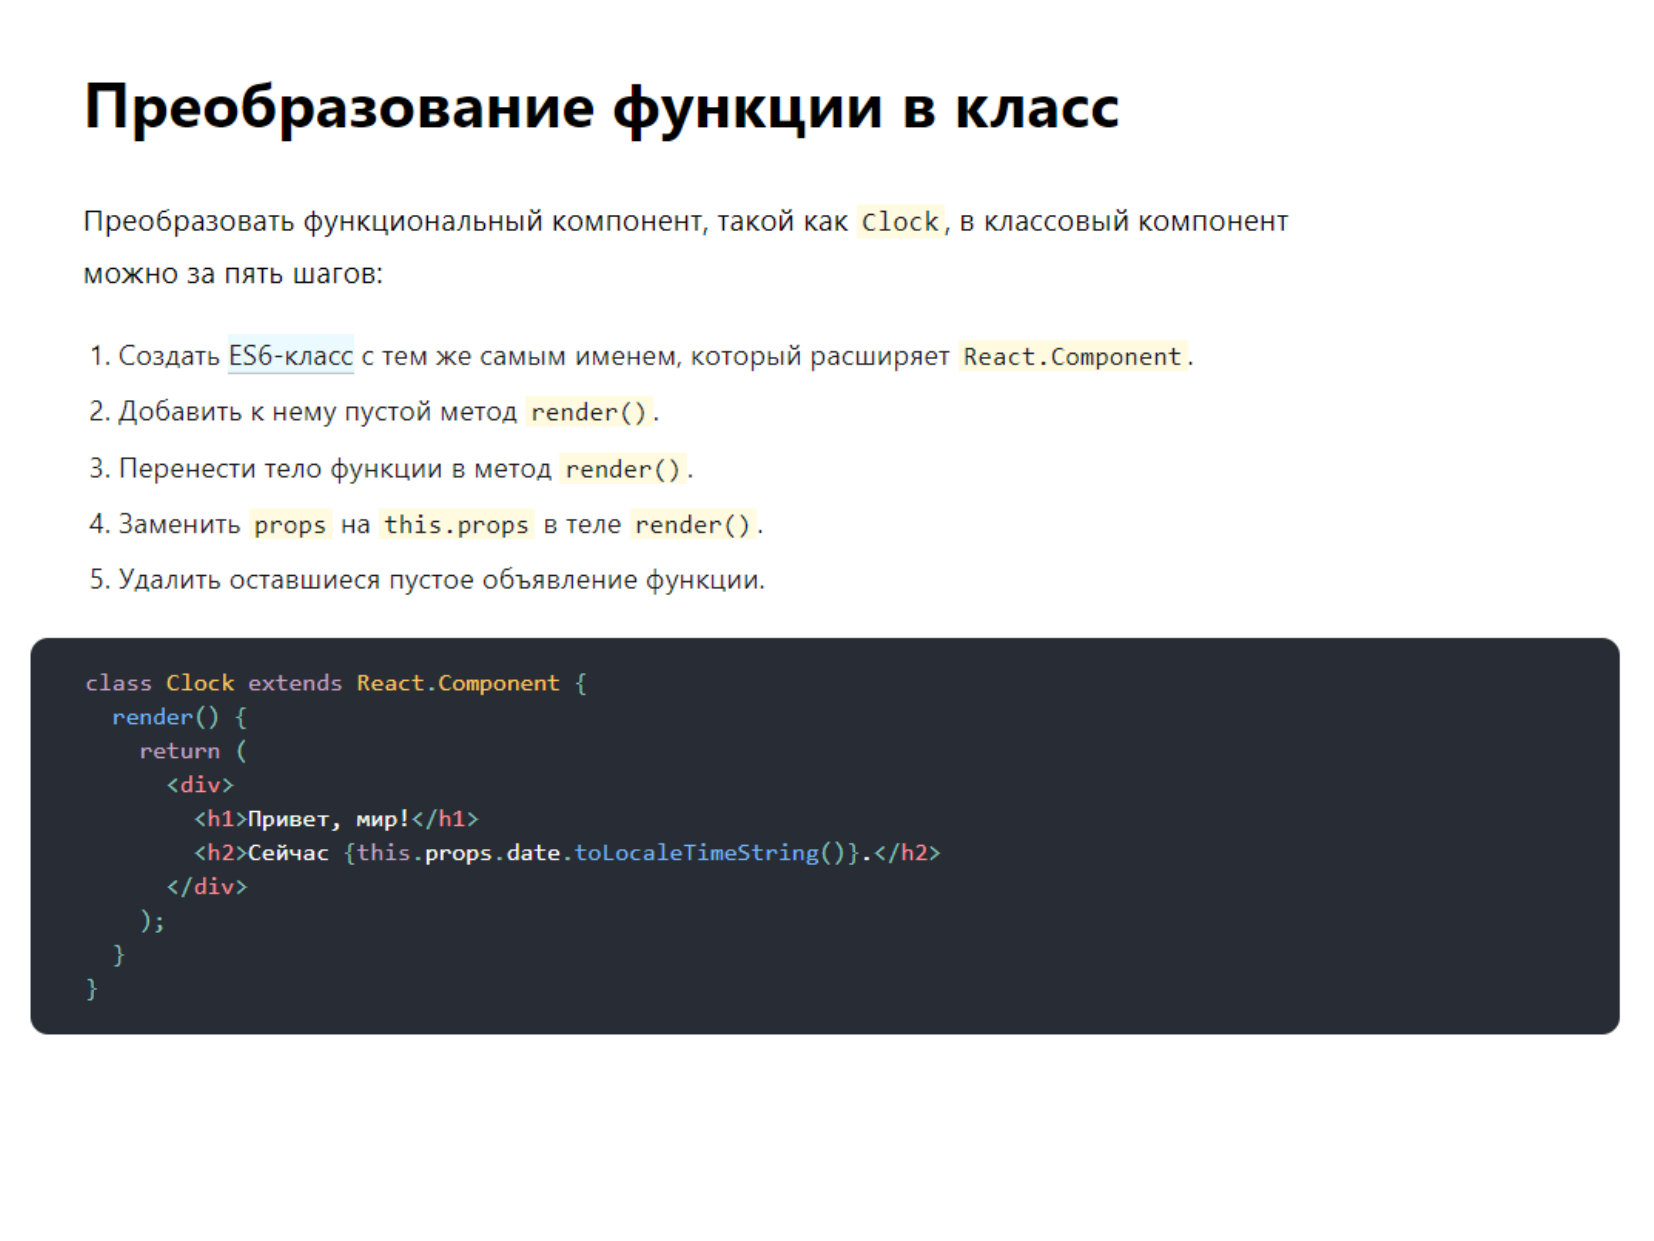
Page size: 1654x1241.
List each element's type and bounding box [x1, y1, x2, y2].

picture [0, 52, 1654, 1082]
